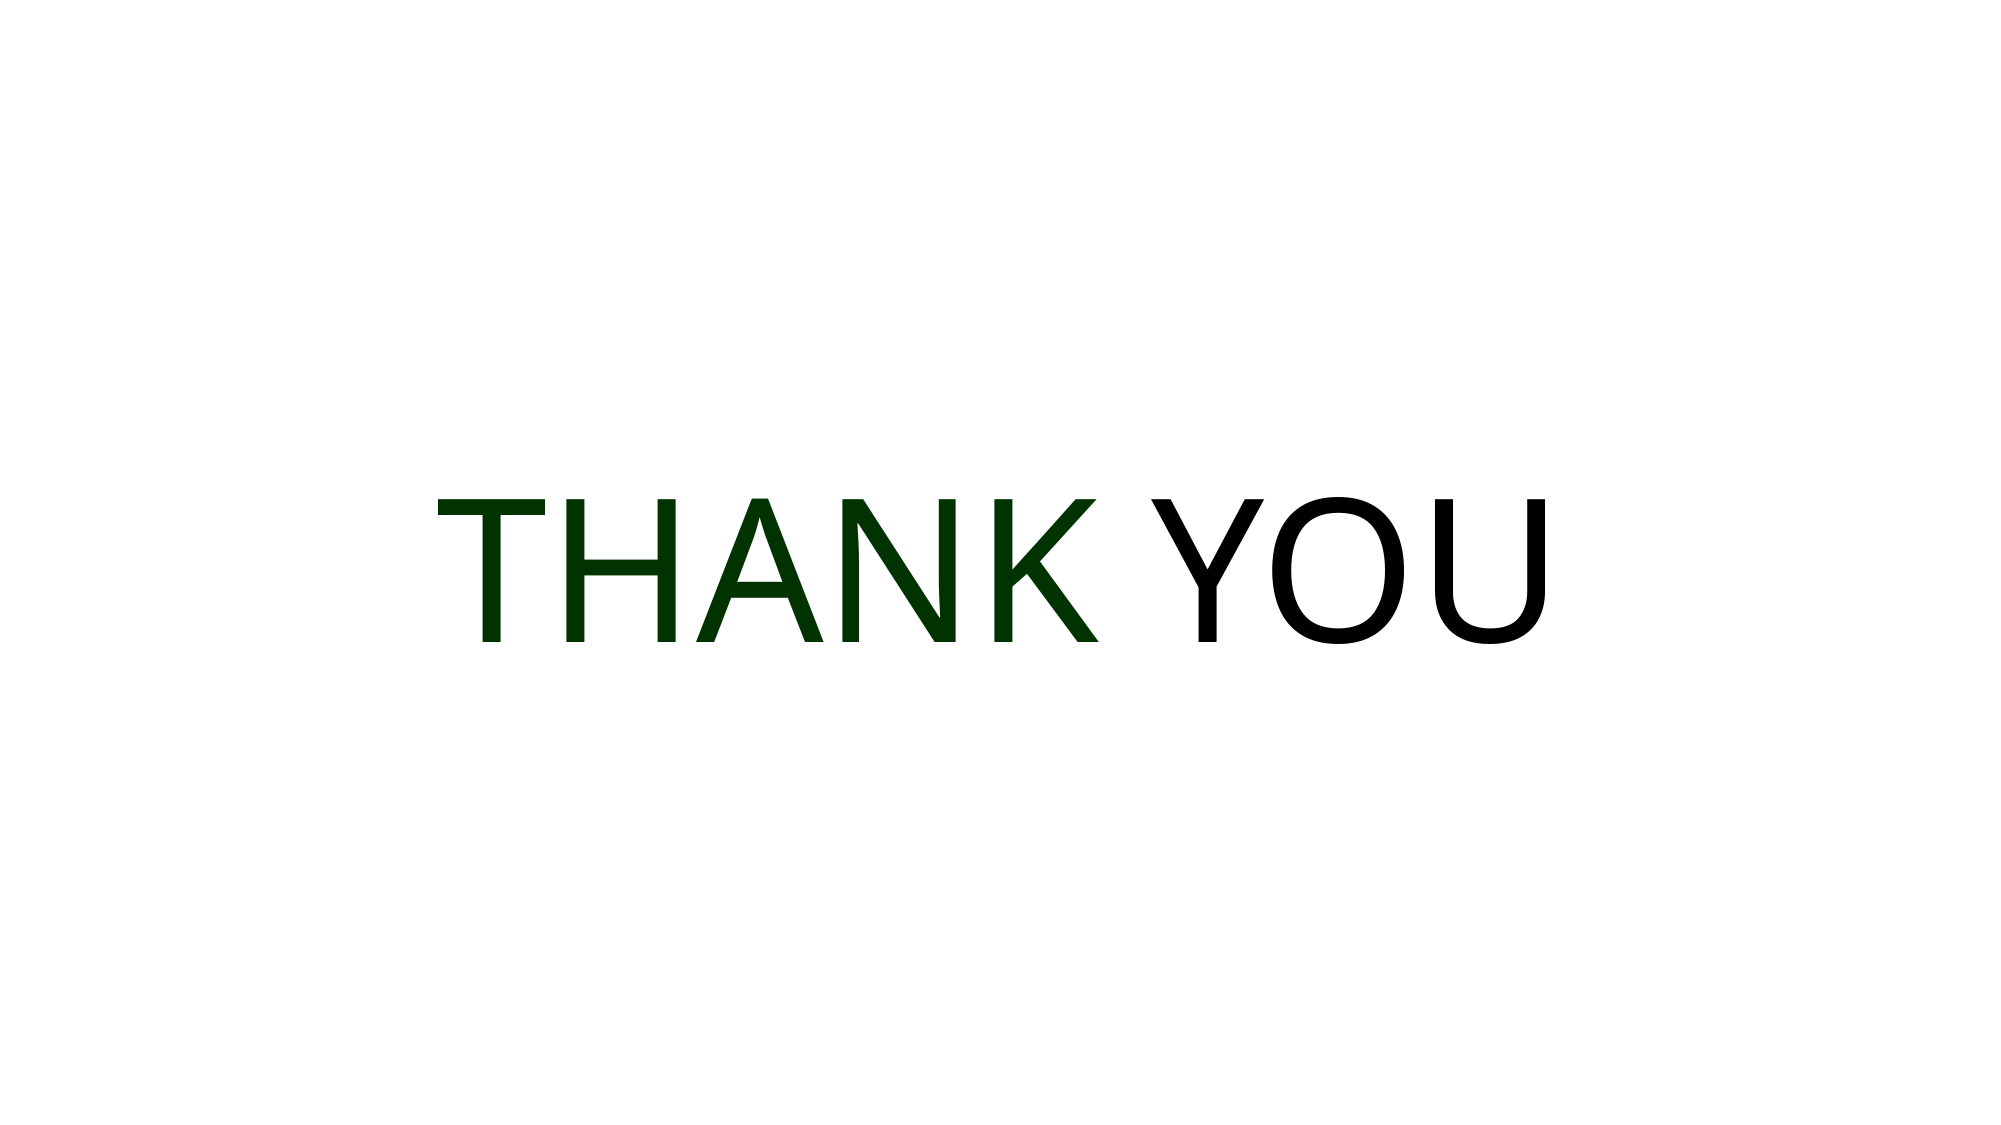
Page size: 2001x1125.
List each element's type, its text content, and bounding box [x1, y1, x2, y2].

title THANK YOU [137, 468, 1863, 687]
